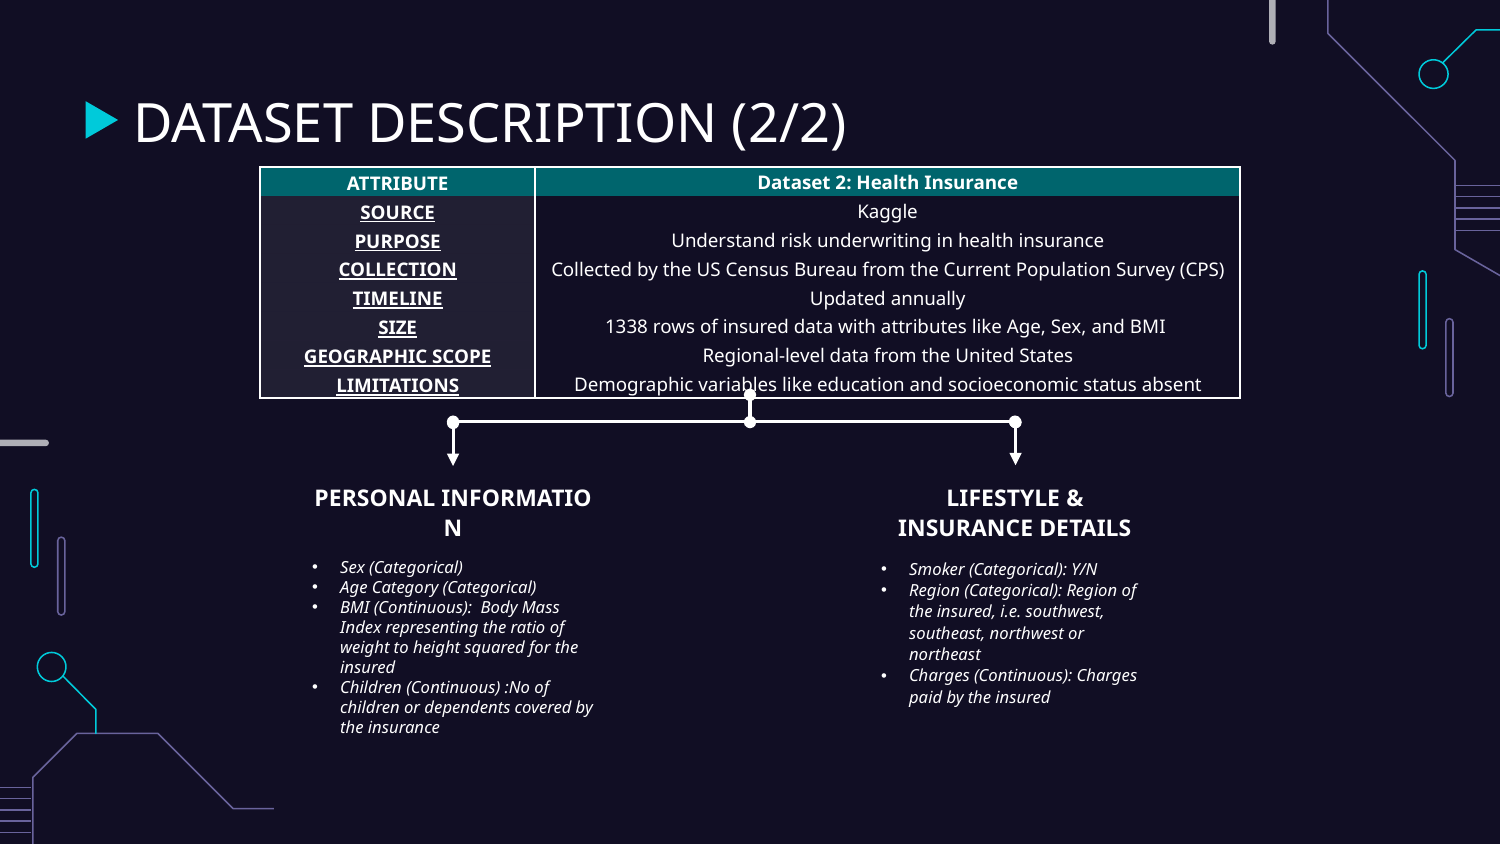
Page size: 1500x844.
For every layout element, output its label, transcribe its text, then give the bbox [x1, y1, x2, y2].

table_cell Updated annually [536, 282, 1239, 311]
table_cell PURPOSE [261, 225, 534, 254]
text_box PERSONAL INFORMATION Sex (Categorical) Age Category (Categorical) BMI (Continuous): Body Mass Index representing the ratio of weight to height squared for the insured Children (Continuous) :No of children or dependents covered by the insurance [297, 466, 610, 793]
table_cell 1338 rows of insured data with attributes like Age, Sex, and BMI [536, 311, 1239, 340]
table_cell SOURCE [261, 196, 534, 225]
table_cell Understand risk underwriting in health insurance [536, 225, 1239, 254]
table_cell GEOGRAPHIC SCOPE [261, 340, 534, 369]
table_cell SIZE [261, 311, 534, 340]
table_cell COLLECTION [261, 254, 534, 282]
text_box LIFESTYLE & INSURANCE DETAILS Smoker (Categorical): Y/N Region (Categorical): Region of the insured, i.e. southwest, southeast, northwest or northeast Charges (Continuous): Charges paid by the insured [866, 466, 1164, 762]
title DATASET DESCRIPTION (2/2) [118, 72, 1382, 167]
table_cell TIMELINE [261, 282, 534, 311]
table_cell LIMITATIONS [261, 369, 534, 397]
table_cell Regional-level data from the United States [536, 340, 1239, 369]
table_header ATTRIBUTE [261, 168, 534, 196]
table_header Dataset 2: Health Insurance [536, 168, 1239, 196]
table_cell Collected by the US Census Bureau from the Current Population Survey (CPS) [536, 254, 1239, 282]
table_cell Kaggle [536, 196, 1239, 225]
table_cell Demographic variables like education and socioeconomic status absent [536, 369, 1239, 397]
